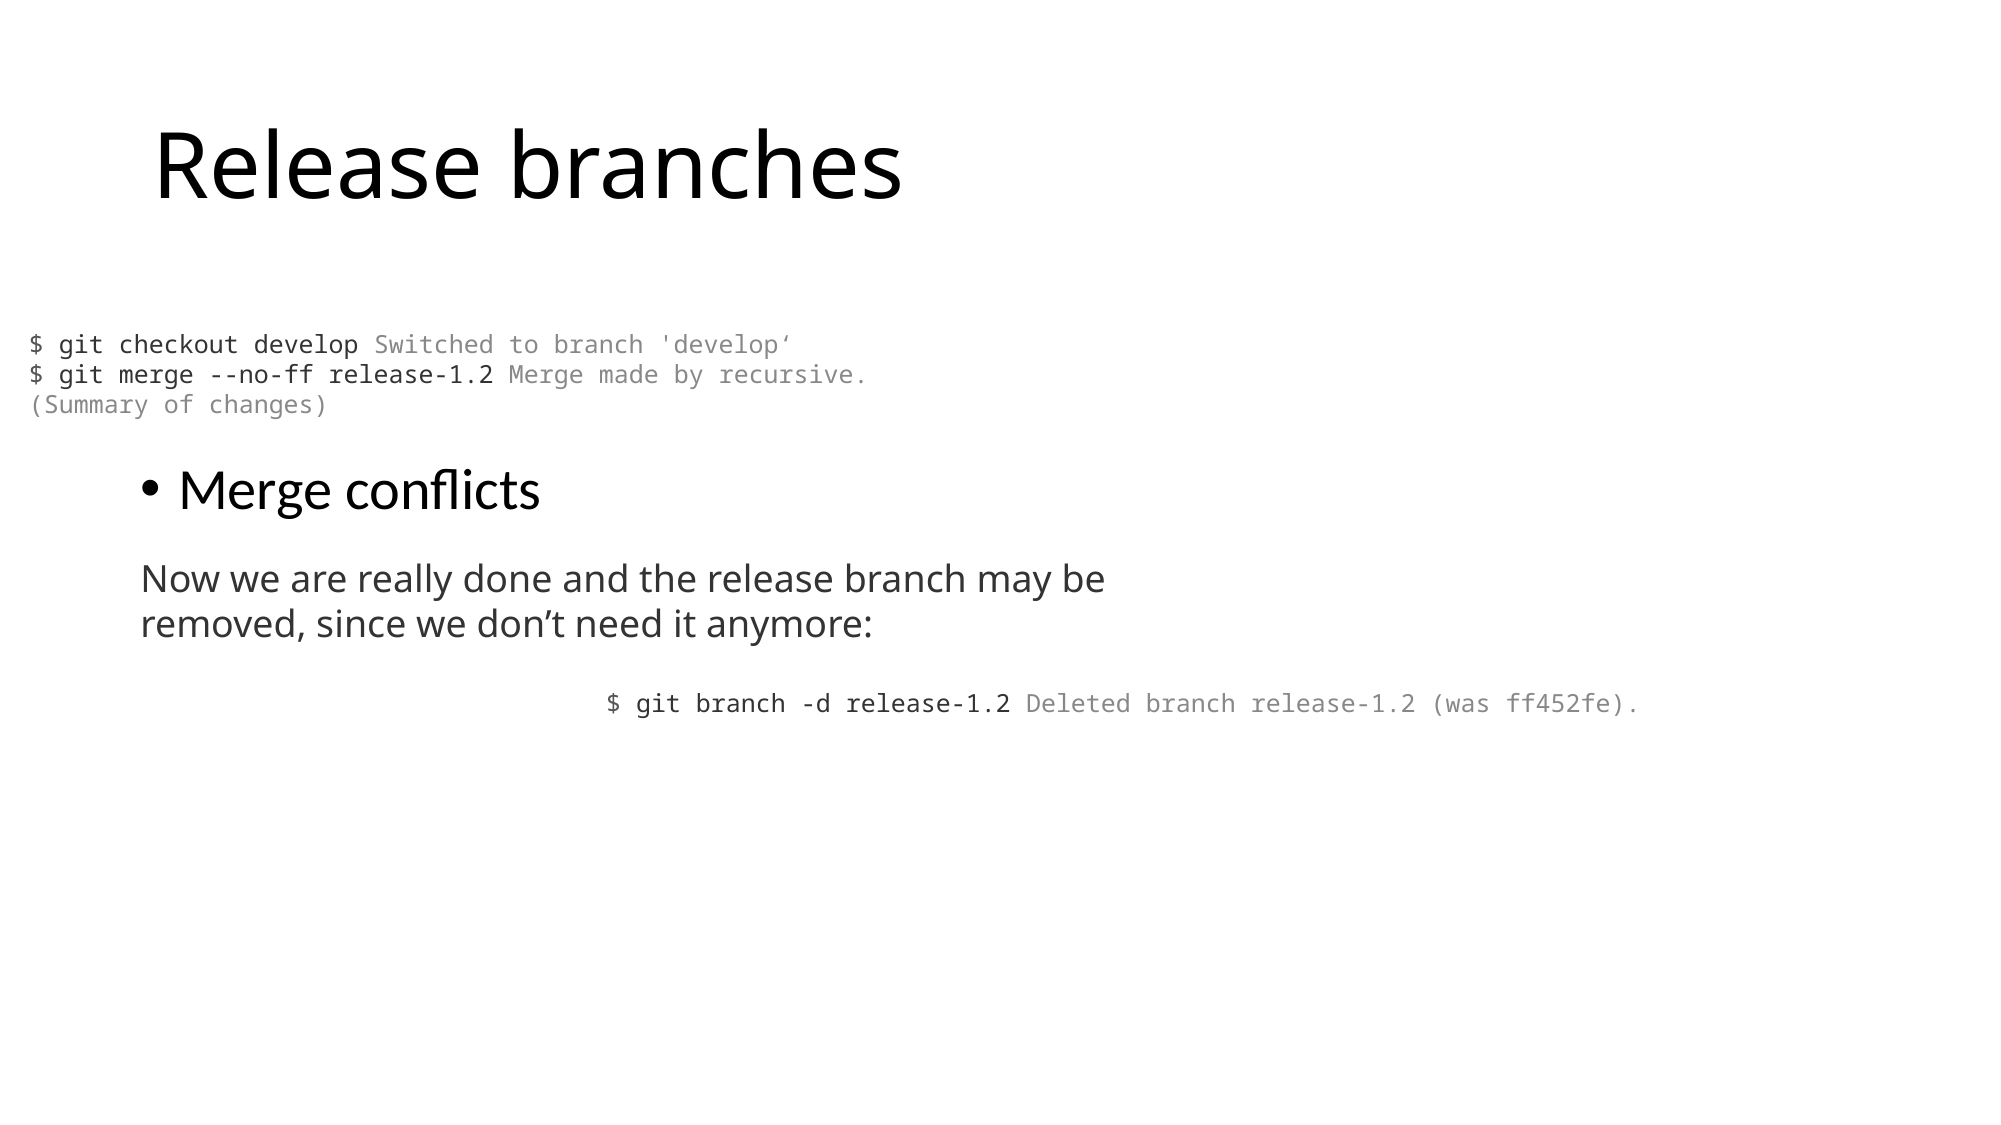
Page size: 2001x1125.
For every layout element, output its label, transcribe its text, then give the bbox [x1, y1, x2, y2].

text_box Now we are really done and the release branch may be removed, since we don’t need it anymore: [125, 548, 1126, 653]
text_box $ git checkout develop Switched to branch 'develop‘ $ git merge --no-ff release-1.2 Merge made by recursive. (Summary of changes) [28, 307, 884, 440]
list Merge conflicts [125, 451, 1426, 808]
text_box $ git branch -d release-1.2 Deleted branch release-1.2 (was ff452fe). [606, 672, 1646, 733]
title Release branches [137, 59, 1863, 278]
